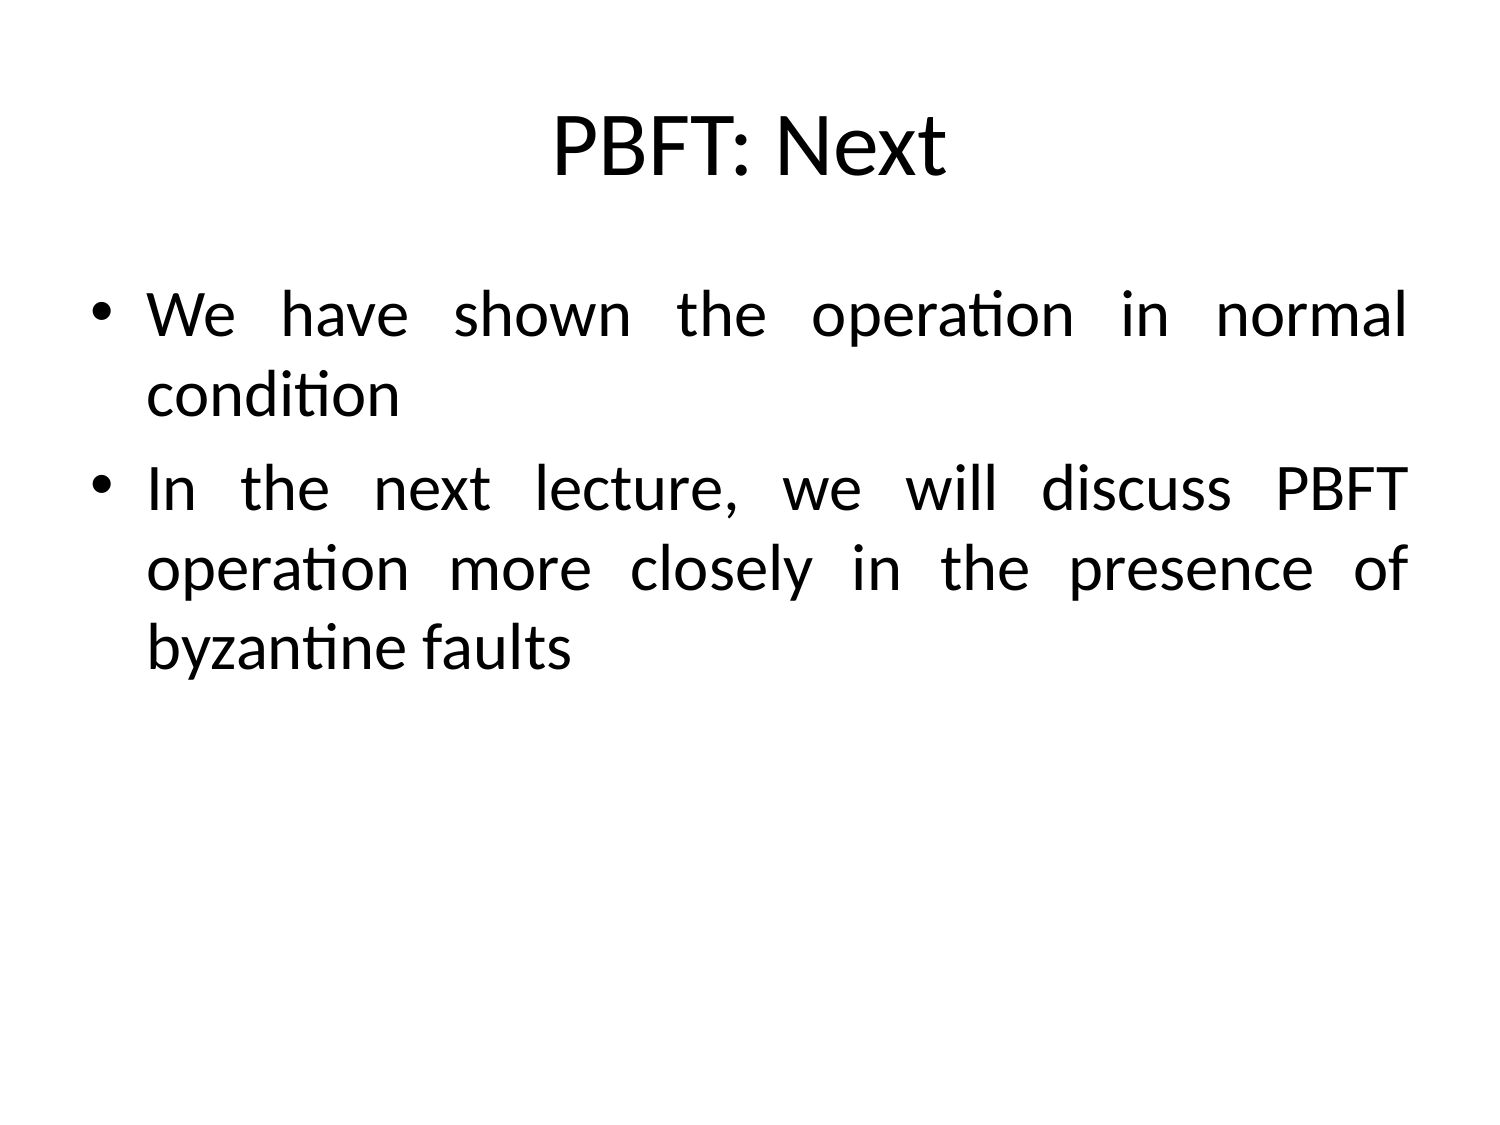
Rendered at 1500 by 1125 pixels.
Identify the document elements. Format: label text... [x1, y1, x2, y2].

title PBFT: Next [75, 45, 1425, 233]
list We have shown the operation in normal condition In the next lecture, we will discuss PBFT operation more closely in the presence of byzantine faults [75, 262, 1425, 1005]
